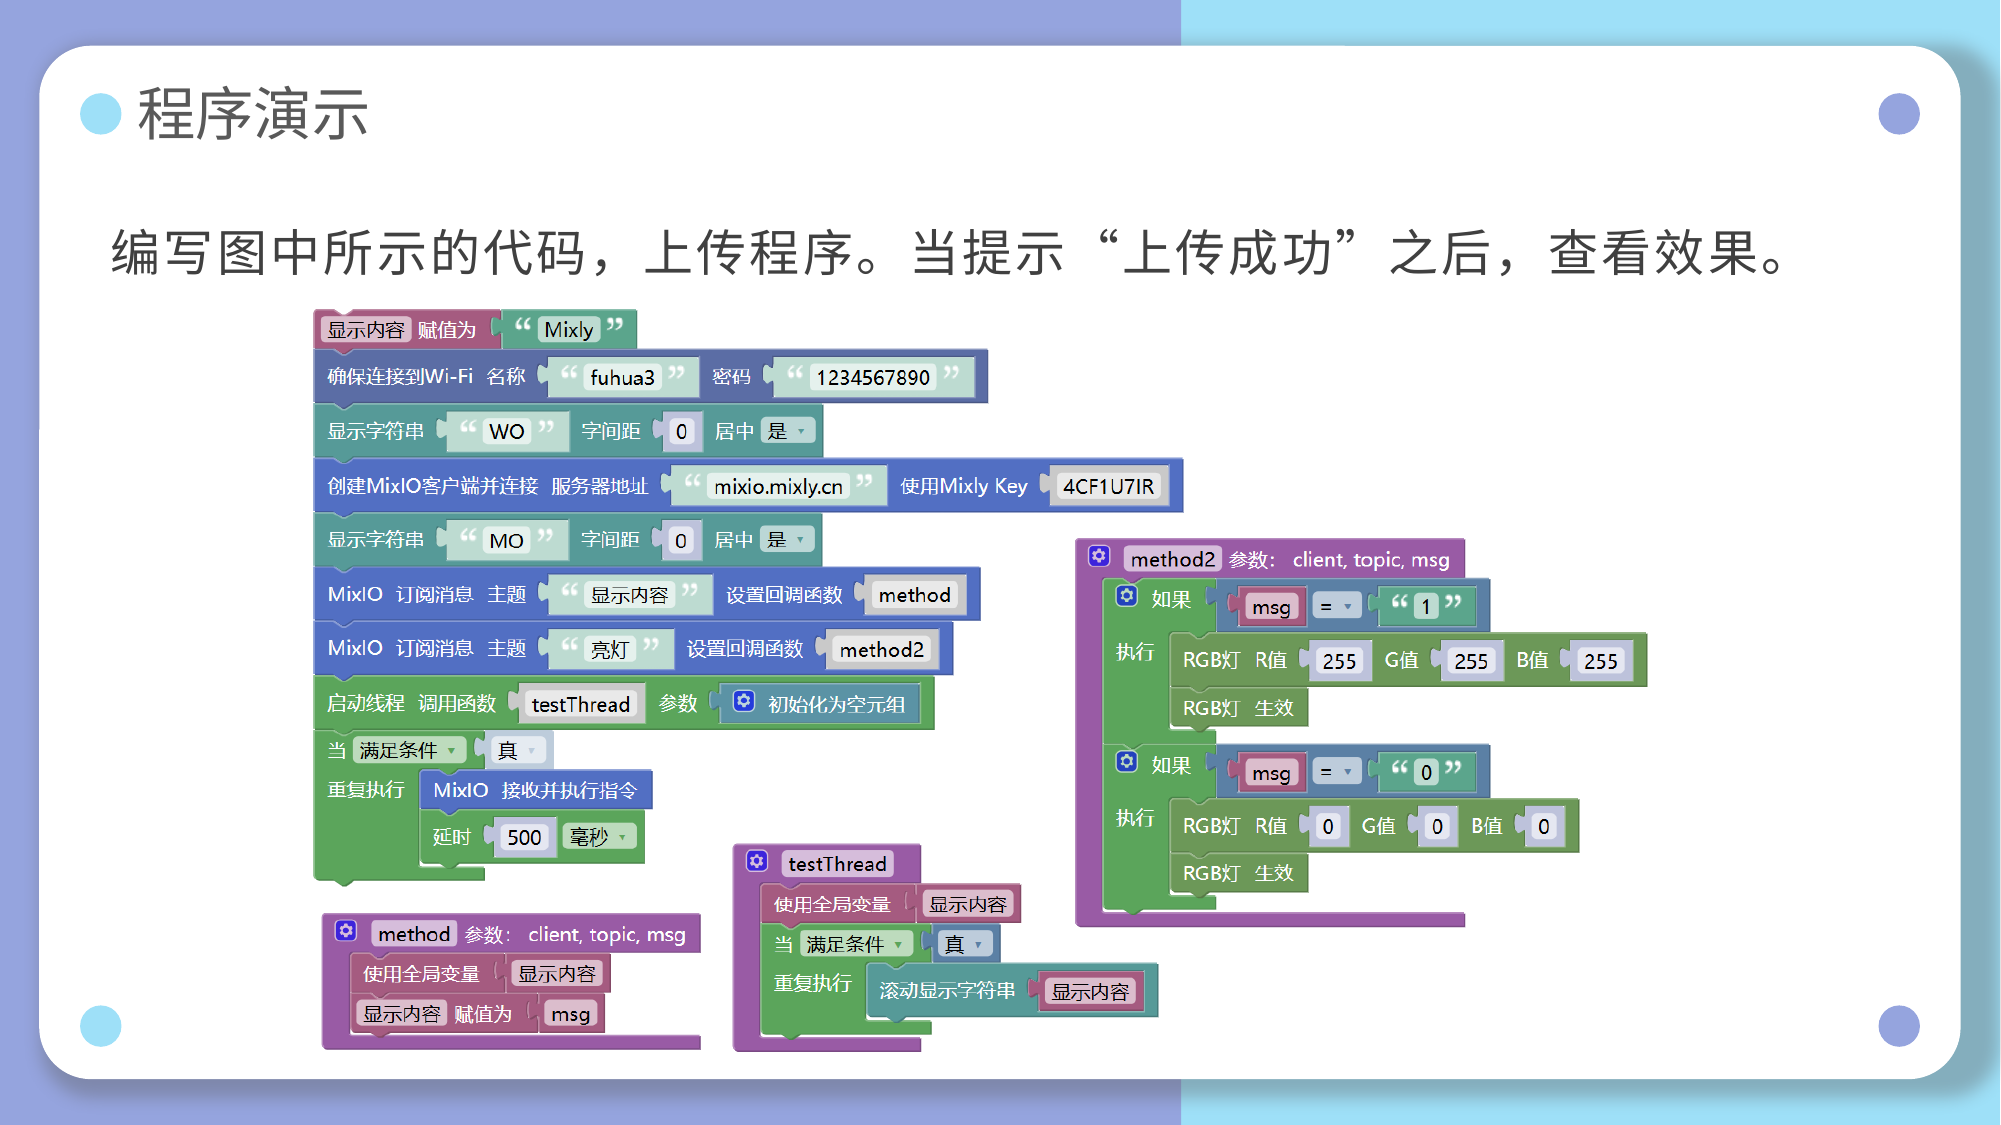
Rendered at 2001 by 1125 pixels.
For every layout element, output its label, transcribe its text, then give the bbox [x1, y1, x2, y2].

title 程序演示 [137, 77, 976, 157]
picture [301, 297, 1653, 1055]
list 编写图中所示的代码，上传程序。当提示“上传成功”之后，查看效果。 [110, 196, 1762, 446]
